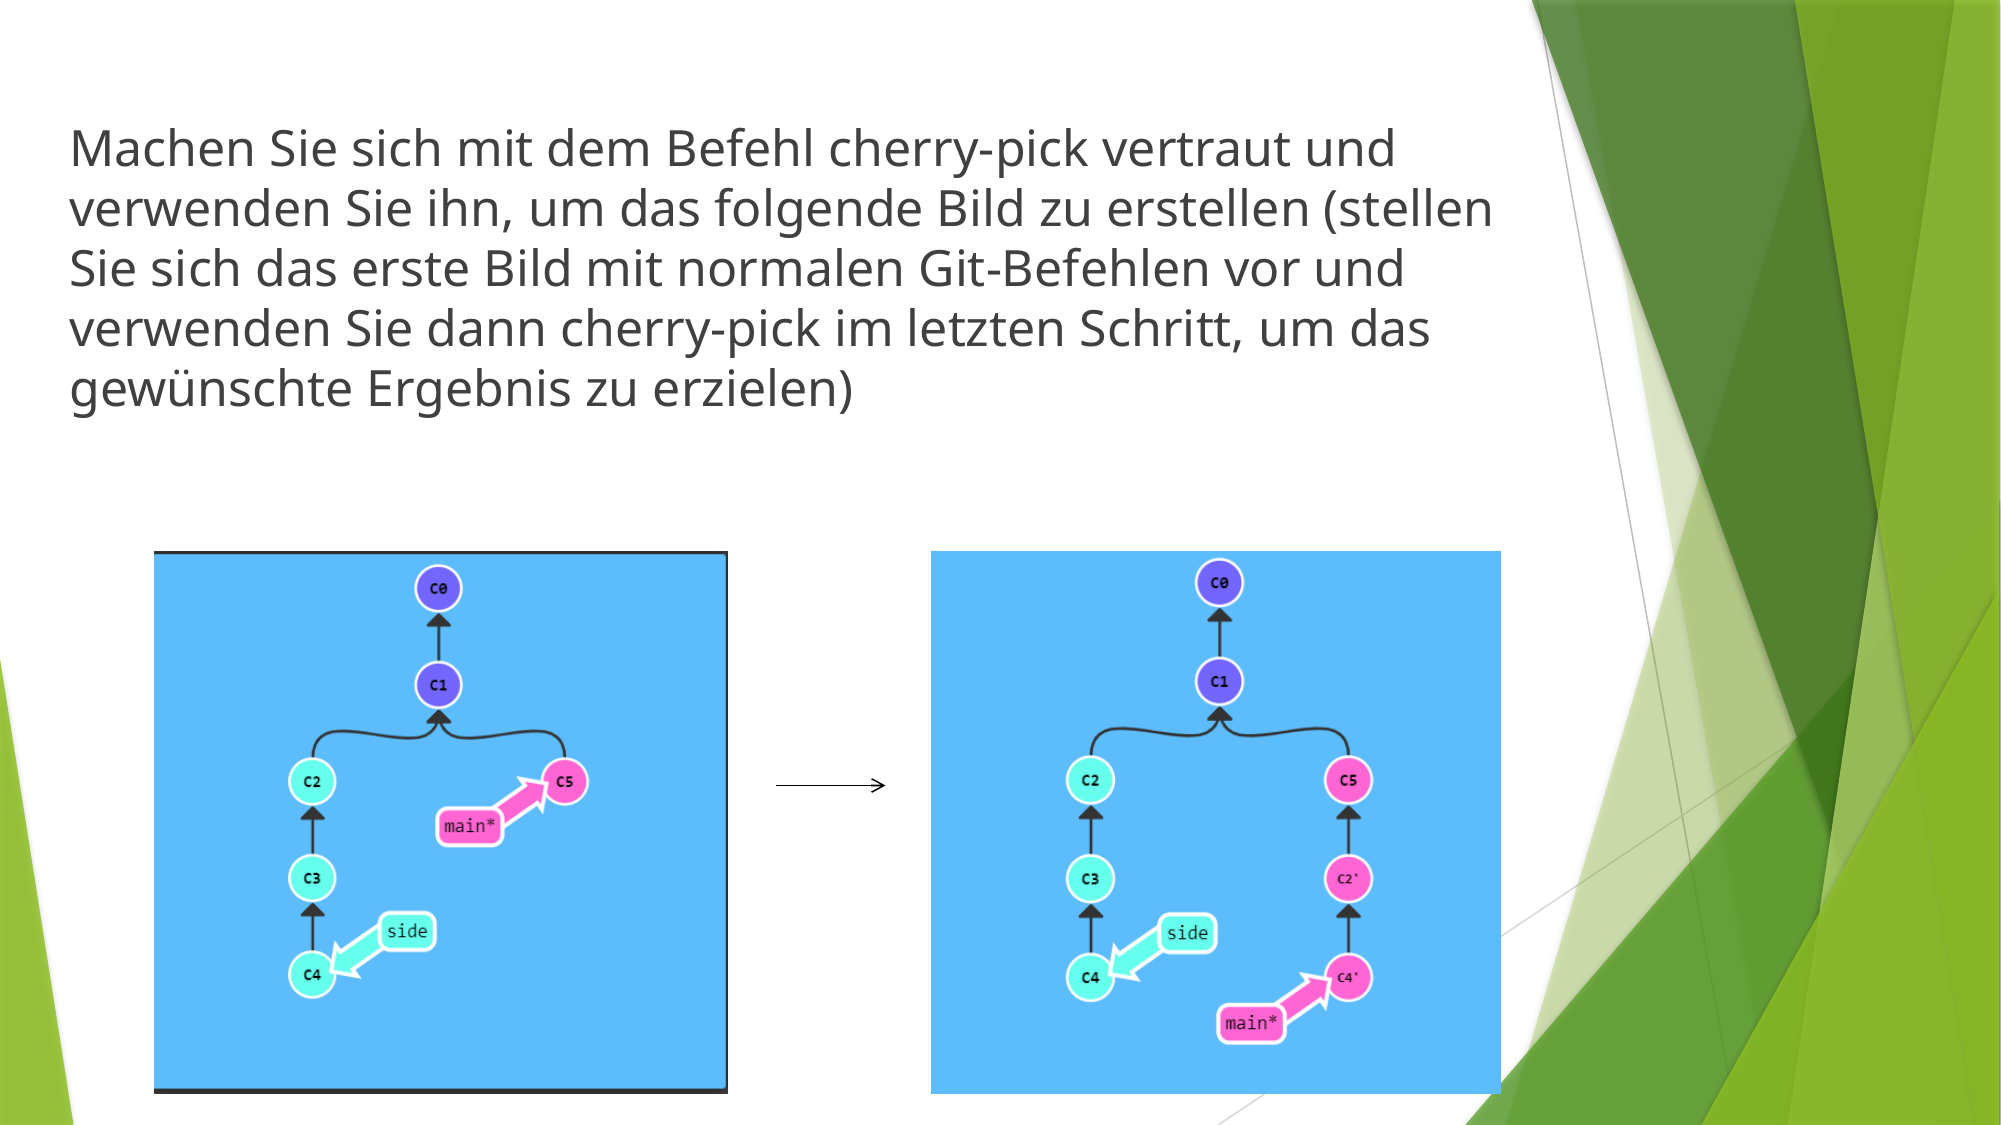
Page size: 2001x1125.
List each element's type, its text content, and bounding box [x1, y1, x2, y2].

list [153, 551, 729, 1095]
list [930, 551, 1502, 1095]
list Machen Sie sich mit dem Befehl cherry-pick vertraut und verwenden Sie ihn, um das folgende Bild zu erstellen (stellen Sie sich das erste Bild mit normalen Git-Befehlen vor und verwenden Sie dann cherry-pick im letzten Schritt, um das gewünschte Ergebnis zu erzielen) [54, 72, 1518, 424]
